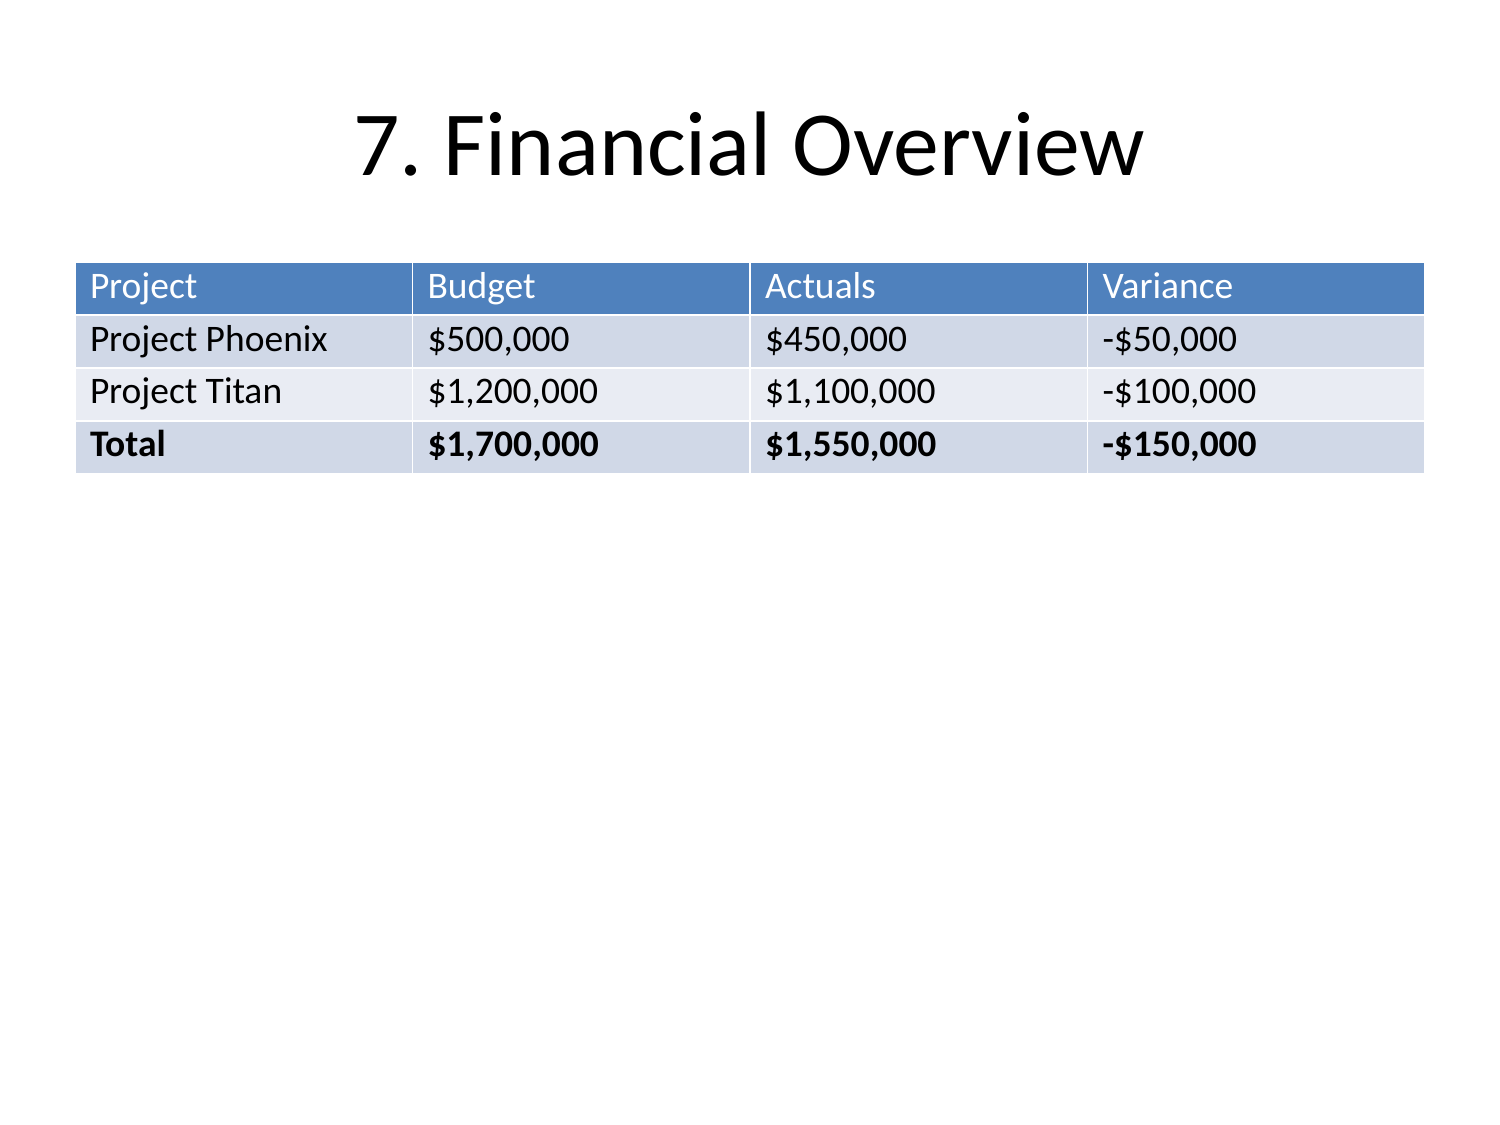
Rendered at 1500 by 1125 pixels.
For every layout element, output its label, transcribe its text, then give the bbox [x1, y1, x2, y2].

table_cell $500,000 [413, 316, 749, 367]
table_header Variance [1088, 263, 1424, 314]
table_cell -$150,000 [1088, 422, 1424, 473]
table_cell $1,200,000 [413, 369, 749, 420]
table_cell Total [76, 422, 412, 473]
title 7. Financial Overview [75, 45, 1425, 233]
table_header Actuals [751, 263, 1087, 314]
table_header Project [76, 263, 412, 314]
table_cell -$50,000 [1088, 316, 1424, 367]
table_cell $1,100,000 [751, 369, 1087, 420]
table_cell Project Phoenix [76, 316, 412, 367]
table_cell Project Titan [76, 369, 412, 420]
table_cell -$100,000 [1088, 369, 1424, 420]
table_header Budget [413, 263, 749, 314]
table_cell $1,550,000 [751, 422, 1087, 473]
table_cell $1,700,000 [413, 422, 749, 473]
table_cell $450,000 [751, 316, 1087, 367]
